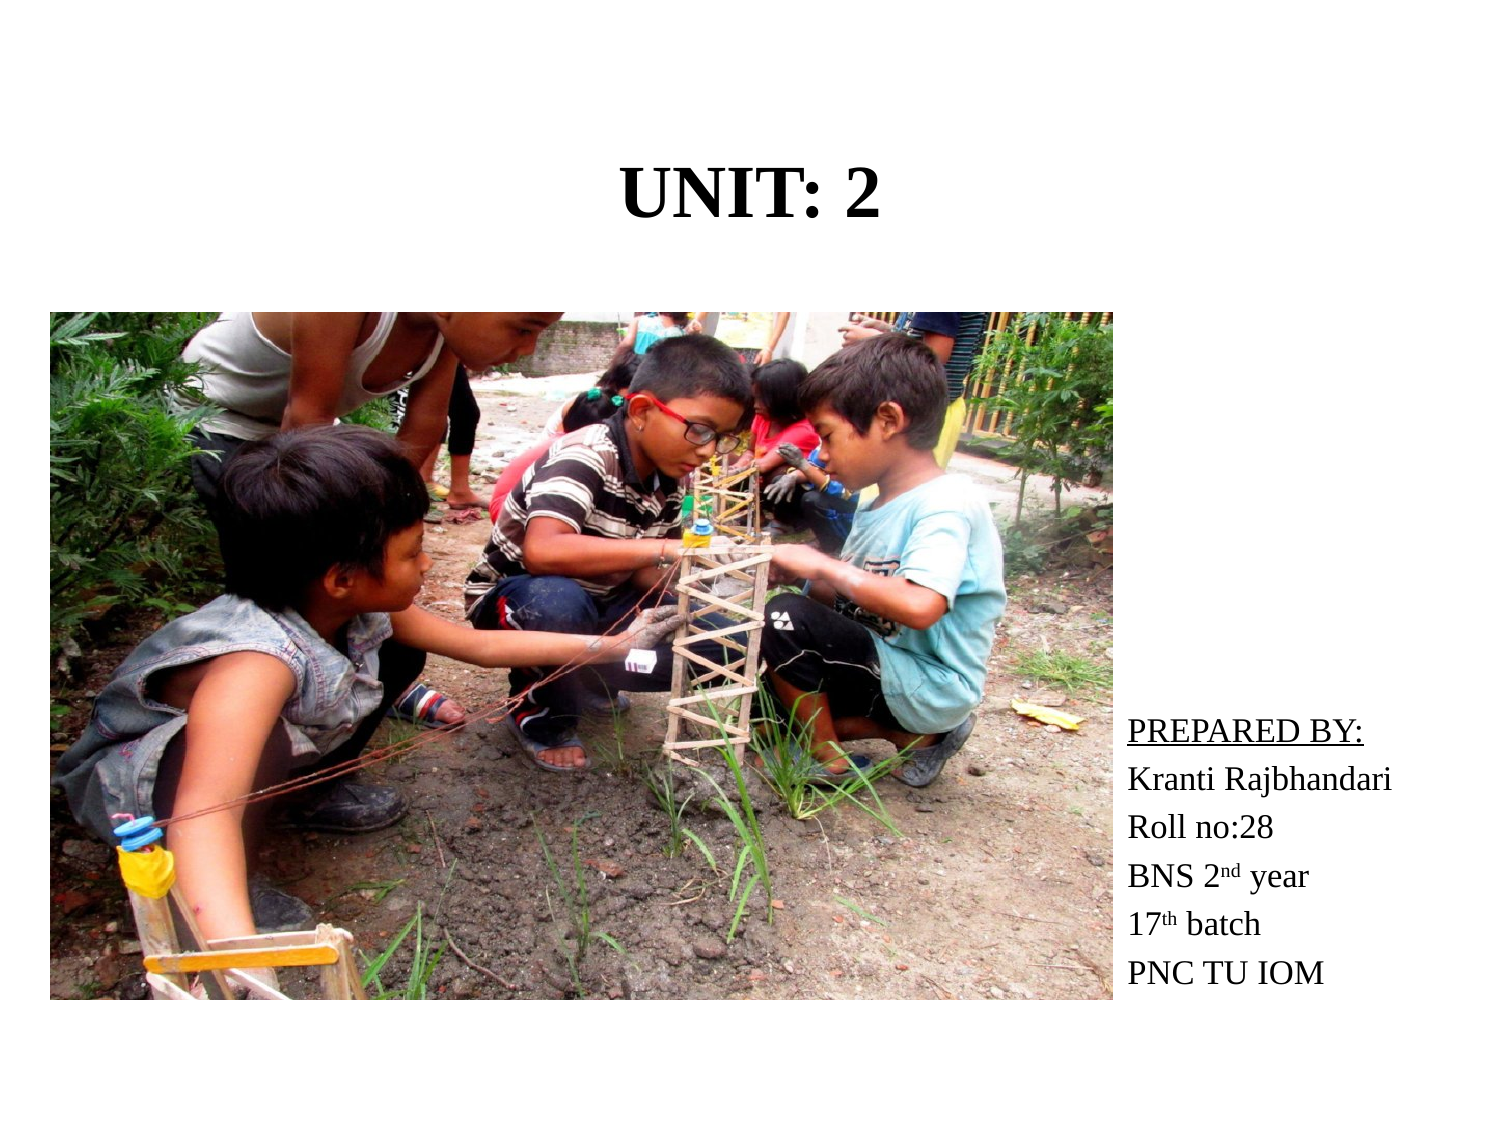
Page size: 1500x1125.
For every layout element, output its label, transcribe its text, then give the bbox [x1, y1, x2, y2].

subtitle PREPARED BY: Kranti Rajbhandari Roll no:28 BNS 2nd year 17th batch PNC TU IOM [1116, 699, 1463, 1000]
picture [49, 312, 1113, 1001]
title UNIT: 2 [112, 137, 1388, 238]
